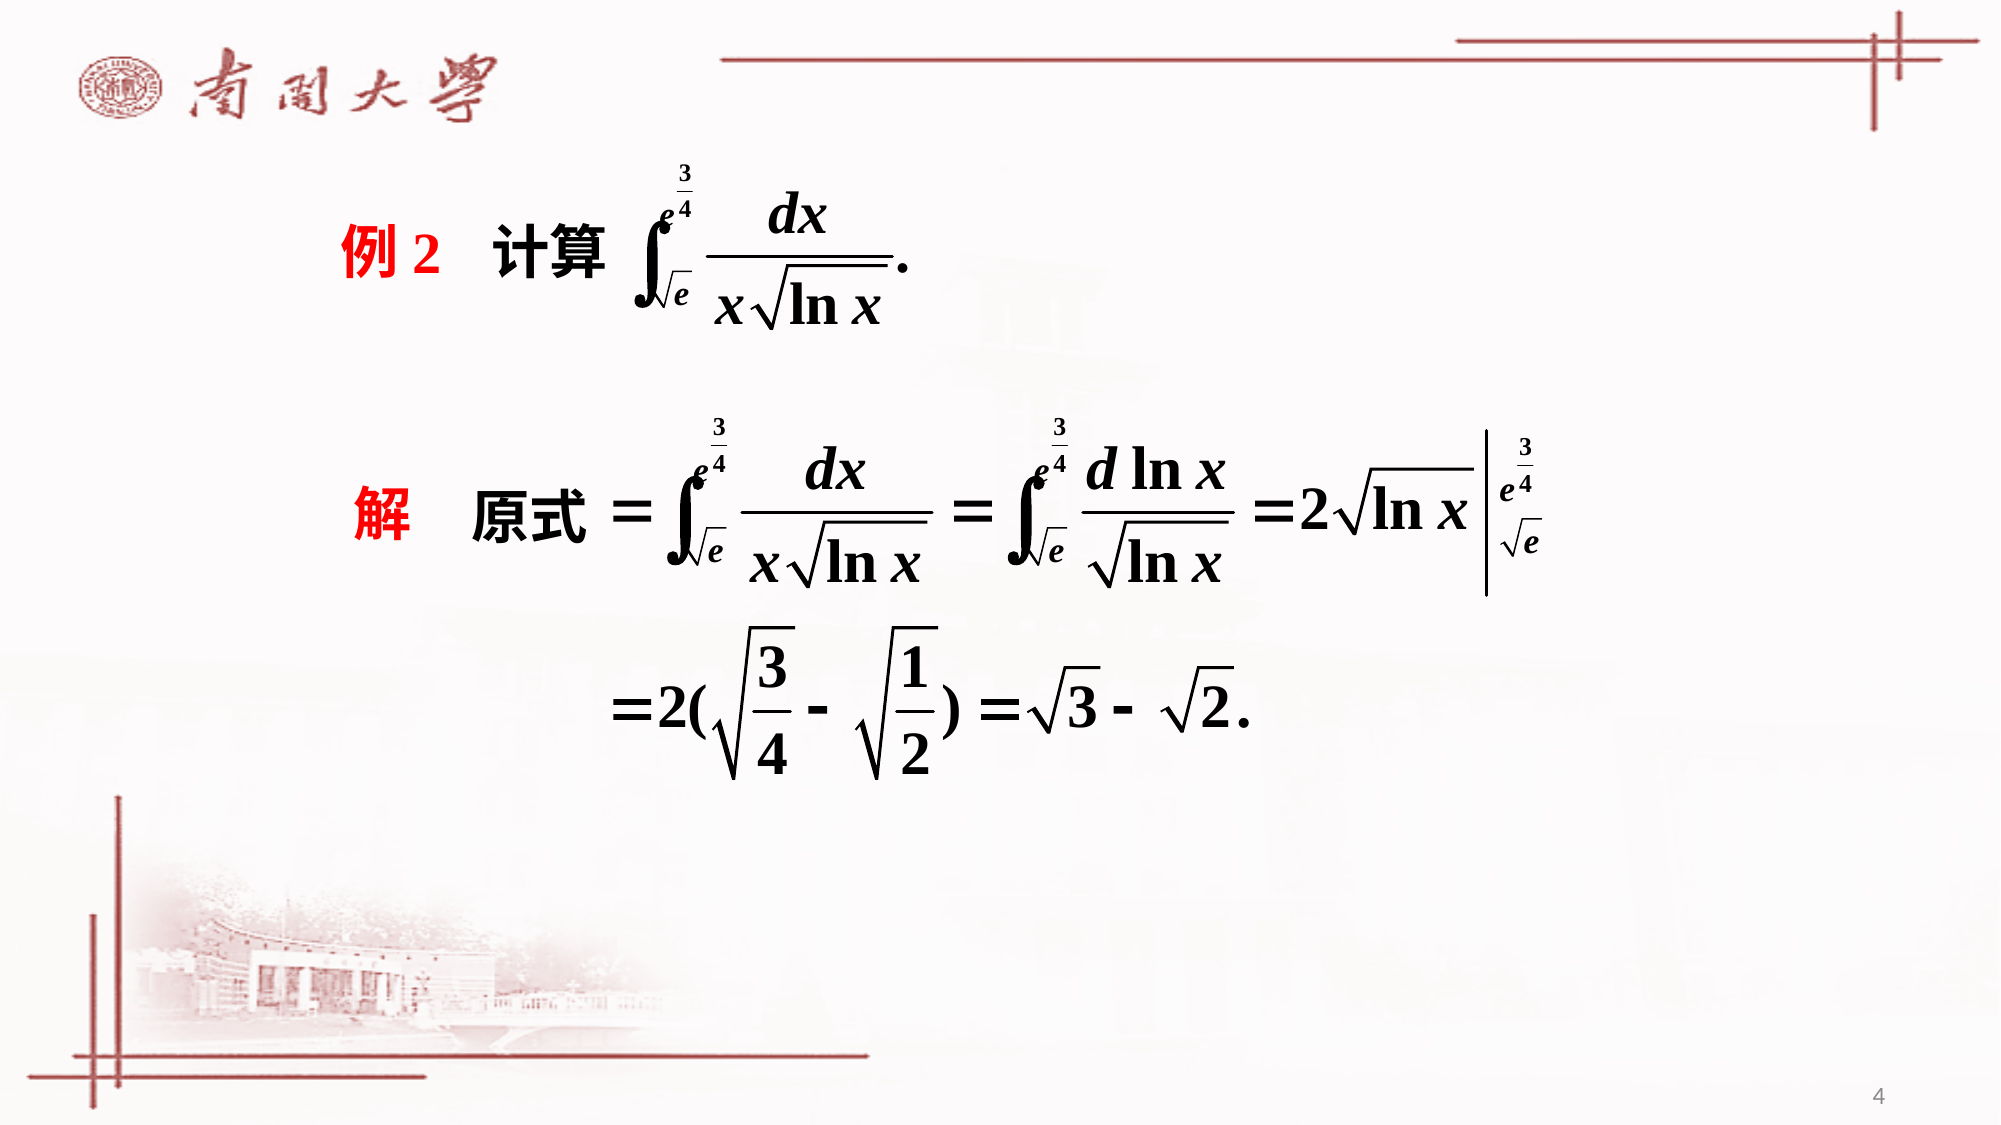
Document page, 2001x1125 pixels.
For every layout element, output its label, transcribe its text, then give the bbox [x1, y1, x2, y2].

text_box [615, 147, 917, 343]
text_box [598, 403, 1561, 795]
text_box 原式 [456, 472, 593, 558]
slide_number 4 [1433, 1065, 1901, 1125]
text_box 例2 计算 [325, 208, 610, 293]
text_box 解 [338, 469, 433, 555]
